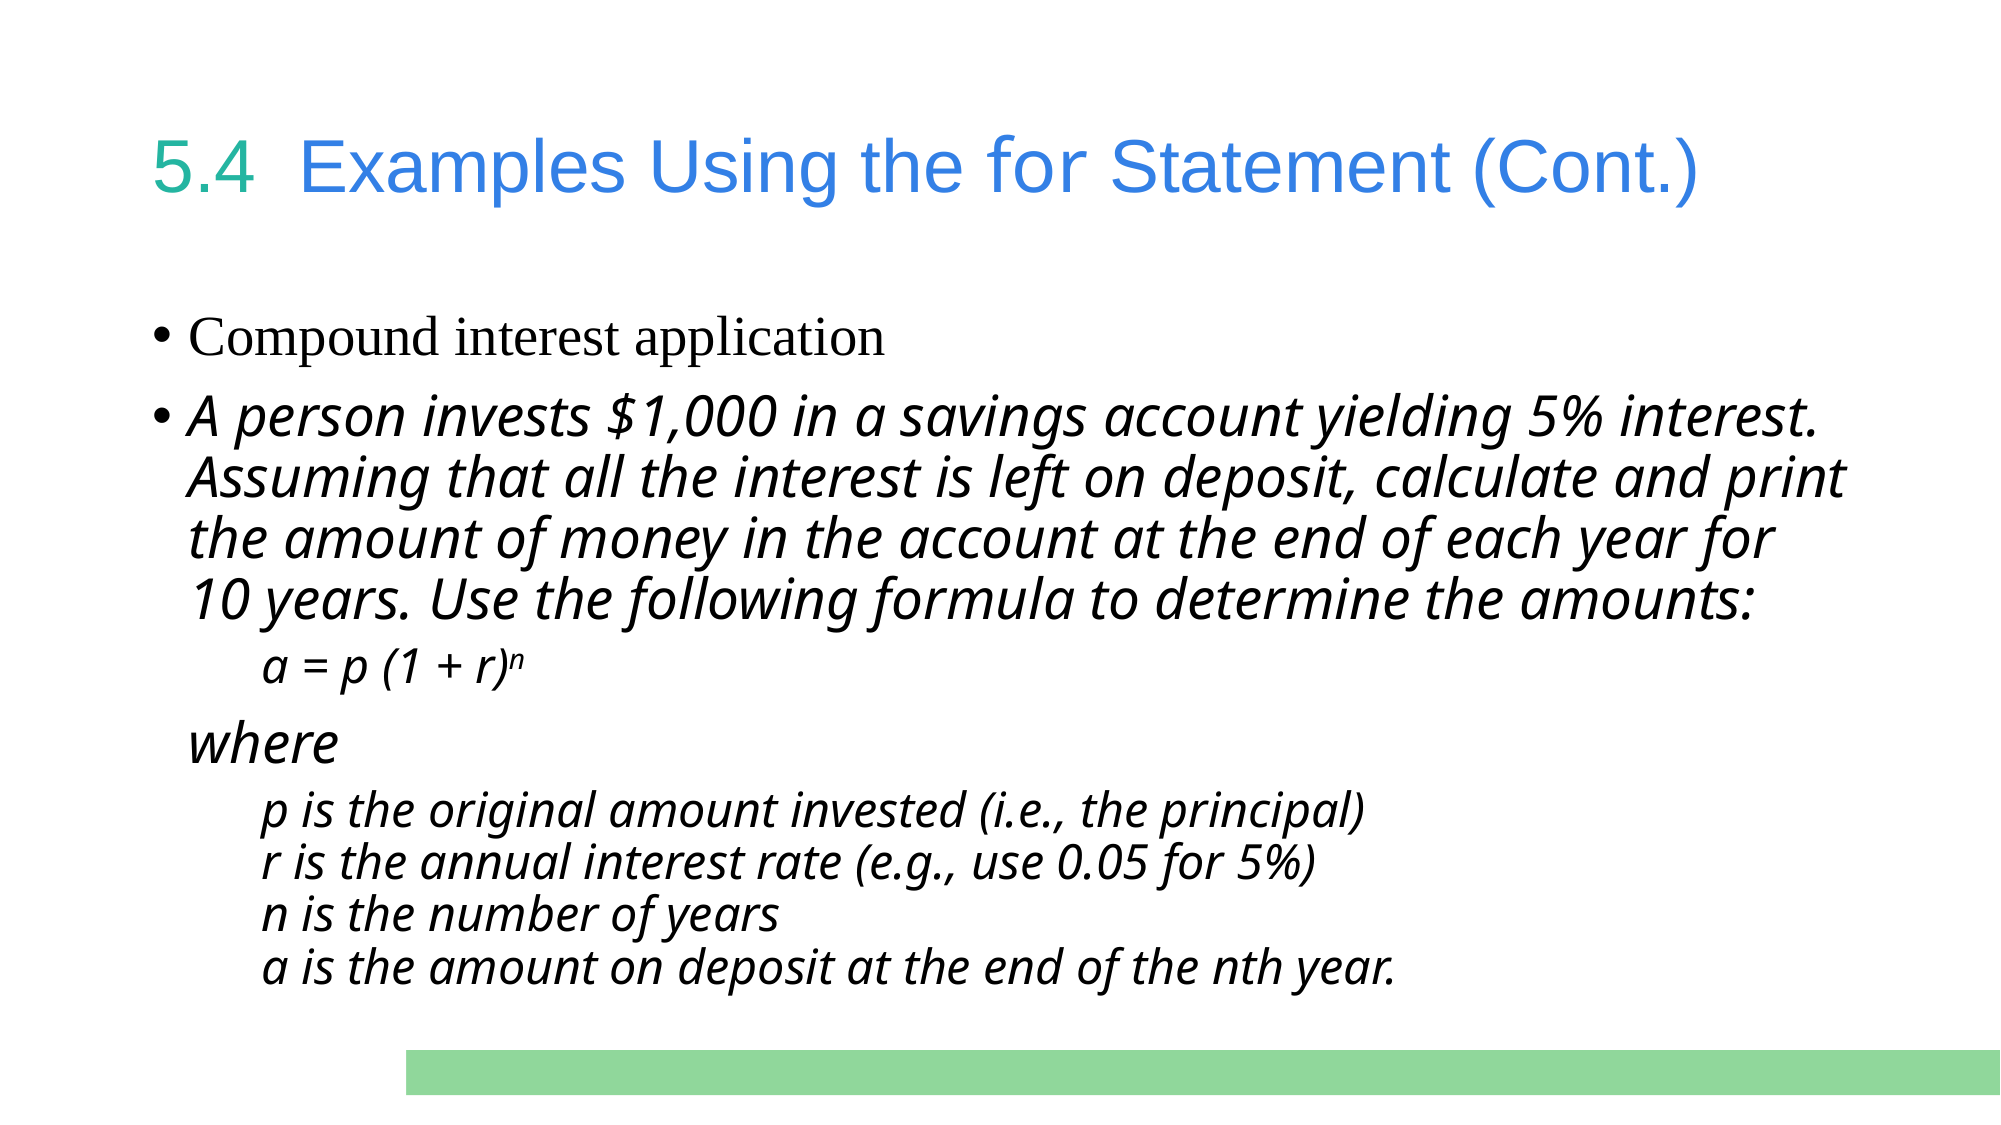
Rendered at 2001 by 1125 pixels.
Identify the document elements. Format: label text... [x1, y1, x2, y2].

list Compound interest application A person invests $1,000 in a savings account yielding 5% interest. Assuming that all the interest is left on deposit, calculate and print the amount of money in the account at the end of each year for 10 years. Use the following formula to determine the amounts: a = p (1 + r)n where p is the original amount invested (i.e., the principal) r is the annual interest rate (e.g., use 0.05 for 5%) n is the number of years a is the amount on deposit at the end of the nth year. [137, 299, 1863, 1014]
title 5.4 Examples Using the for Statement (Cont.) [137, 59, 1863, 278]
